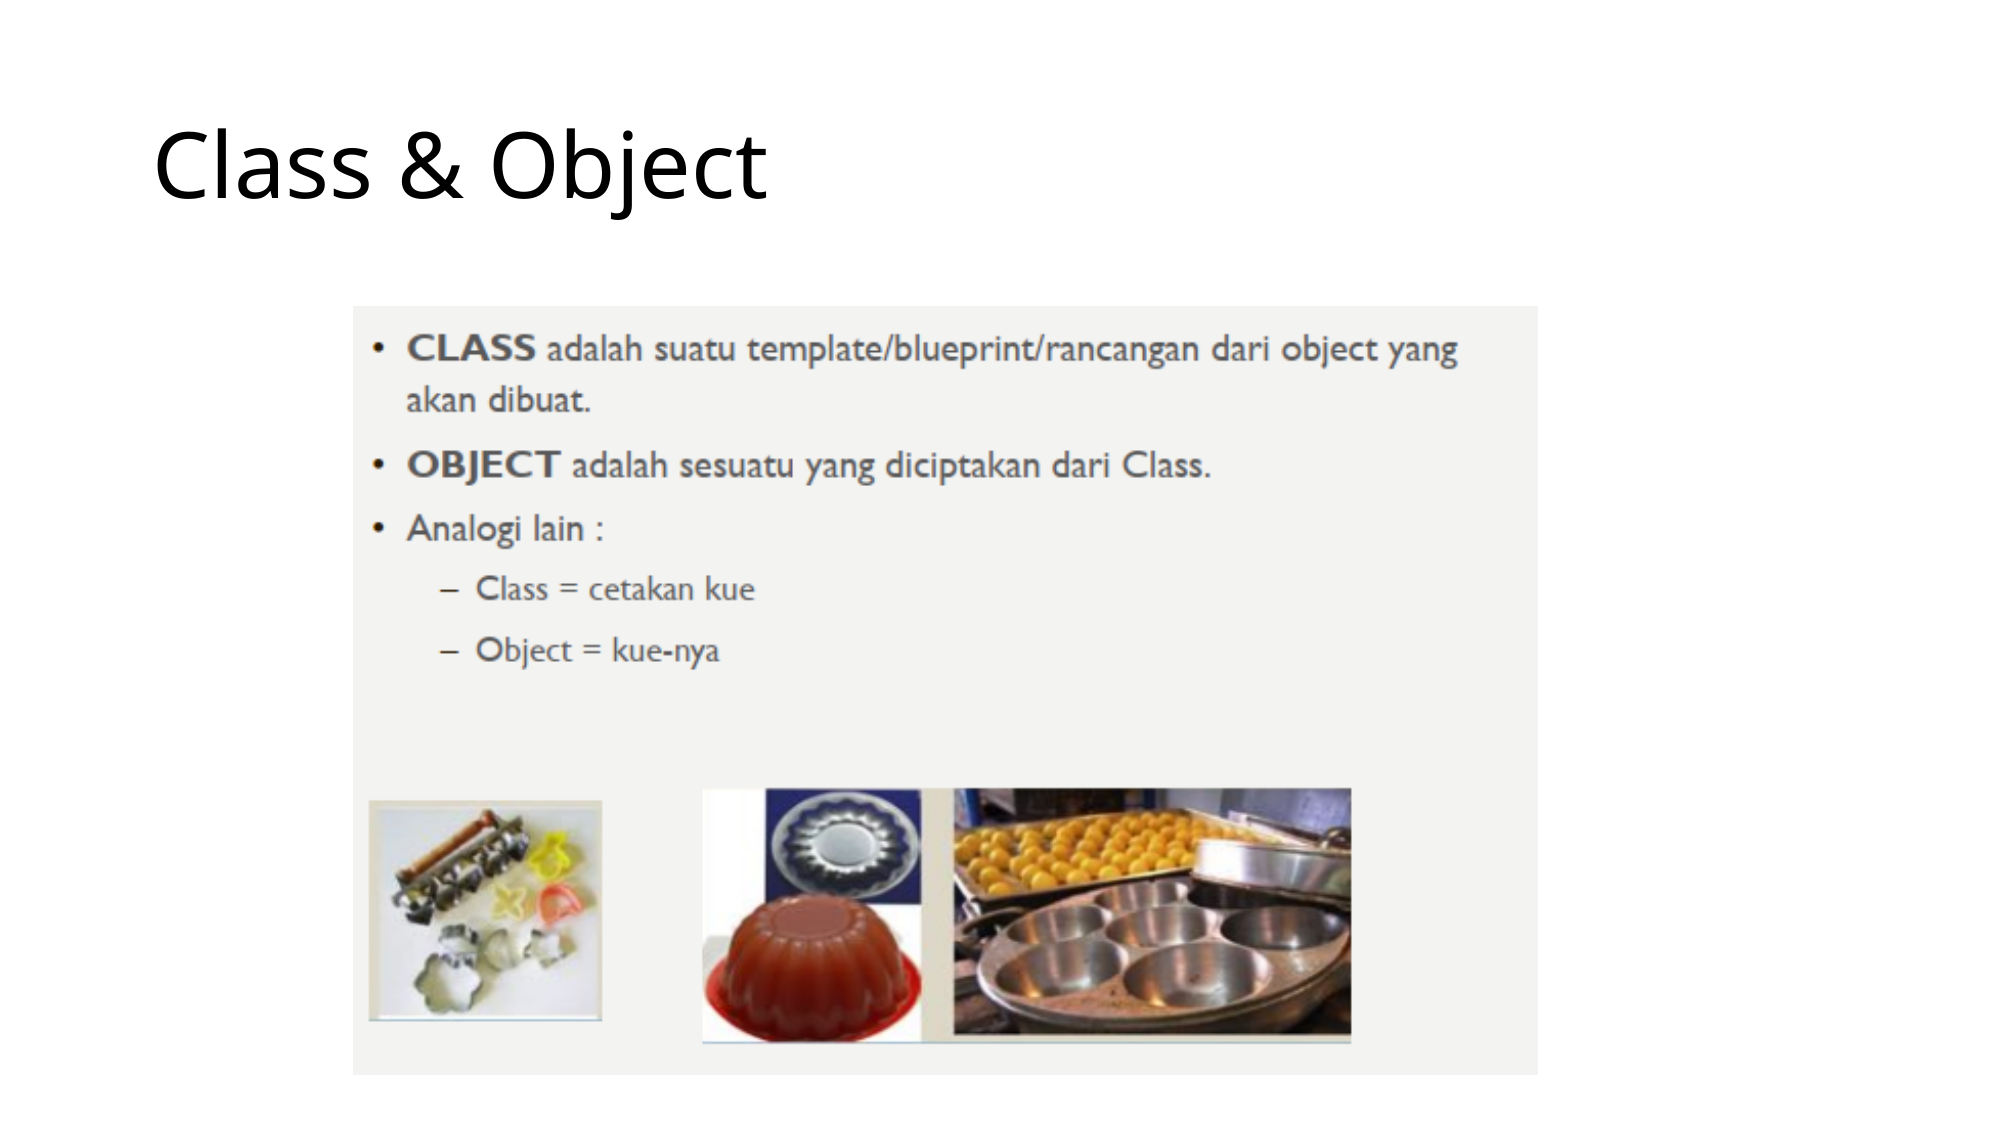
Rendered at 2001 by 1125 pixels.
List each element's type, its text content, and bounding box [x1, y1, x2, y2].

title Class & Object [137, 59, 1863, 278]
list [353, 306, 1538, 1075]
